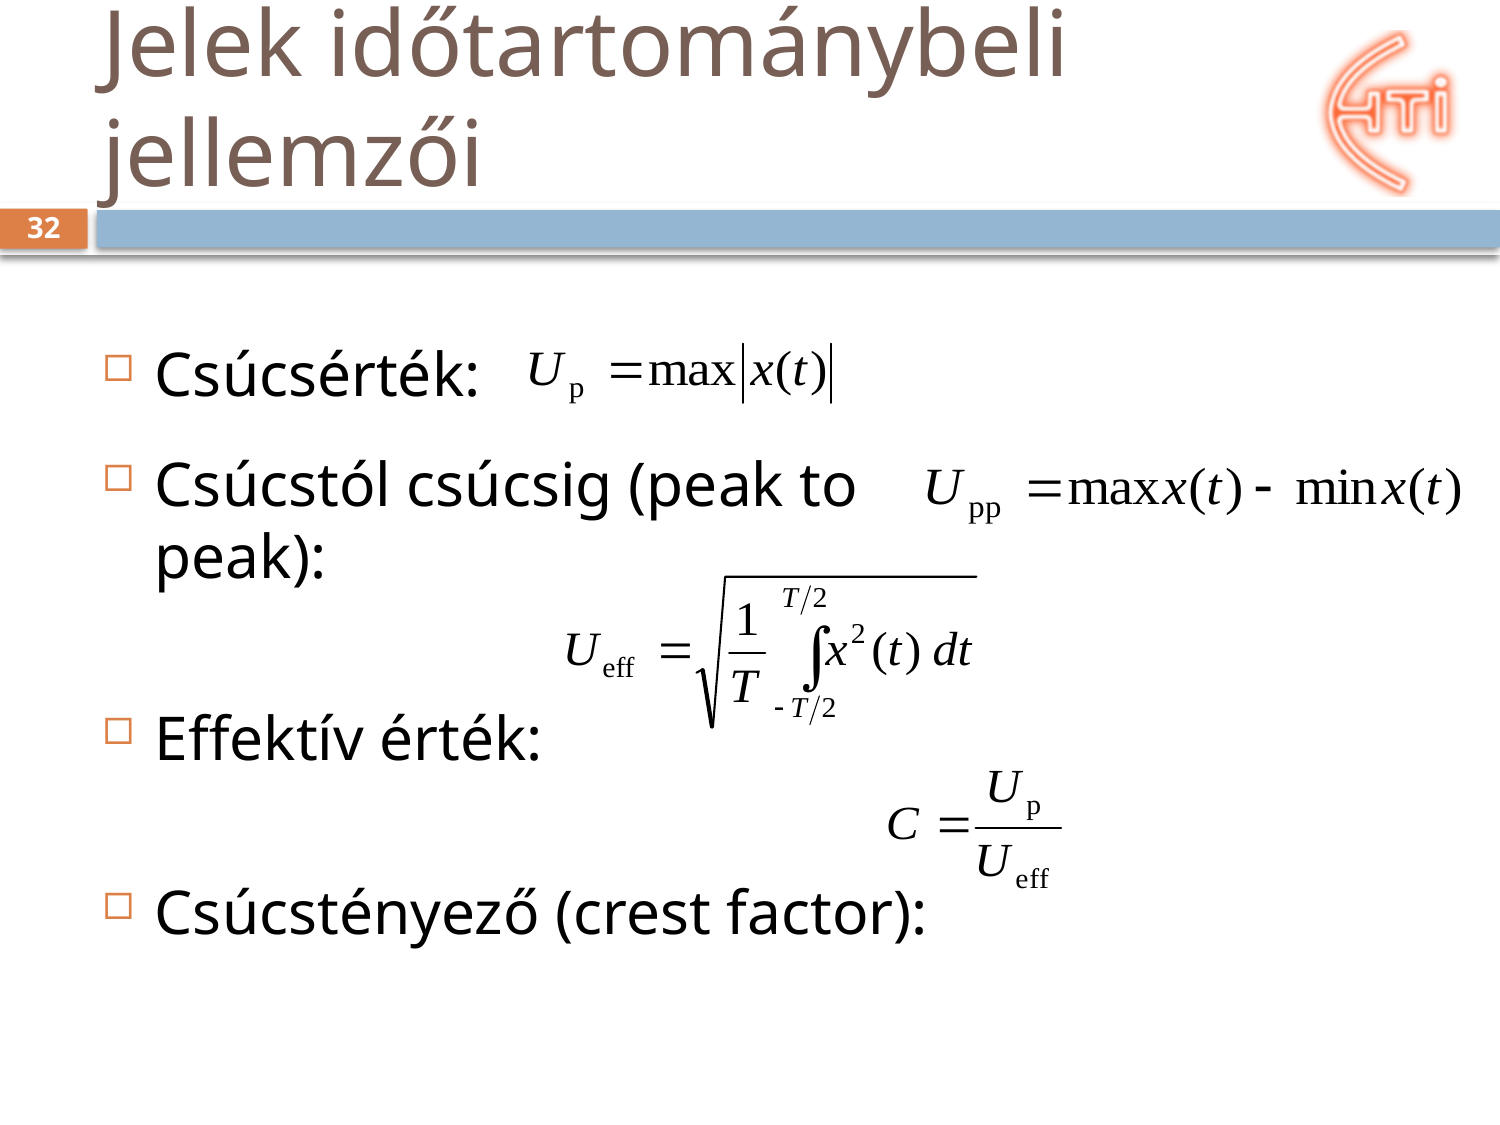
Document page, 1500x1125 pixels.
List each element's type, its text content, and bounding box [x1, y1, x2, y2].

title Jelek időtartománybeli jellemzői [87, 13, 1425, 176]
list Csúcsérték: Csúcstól csúcsig (peak to peak): Effektív érték: Csúcstényező (crest factor): [87, 328, 962, 1067]
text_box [918, 452, 1472, 536]
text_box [521, 331, 845, 415]
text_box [879, 756, 1070, 900]
slide_number 32 [0, 208, 88, 249]
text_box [559, 565, 987, 738]
picture [1304, 30, 1471, 197]
